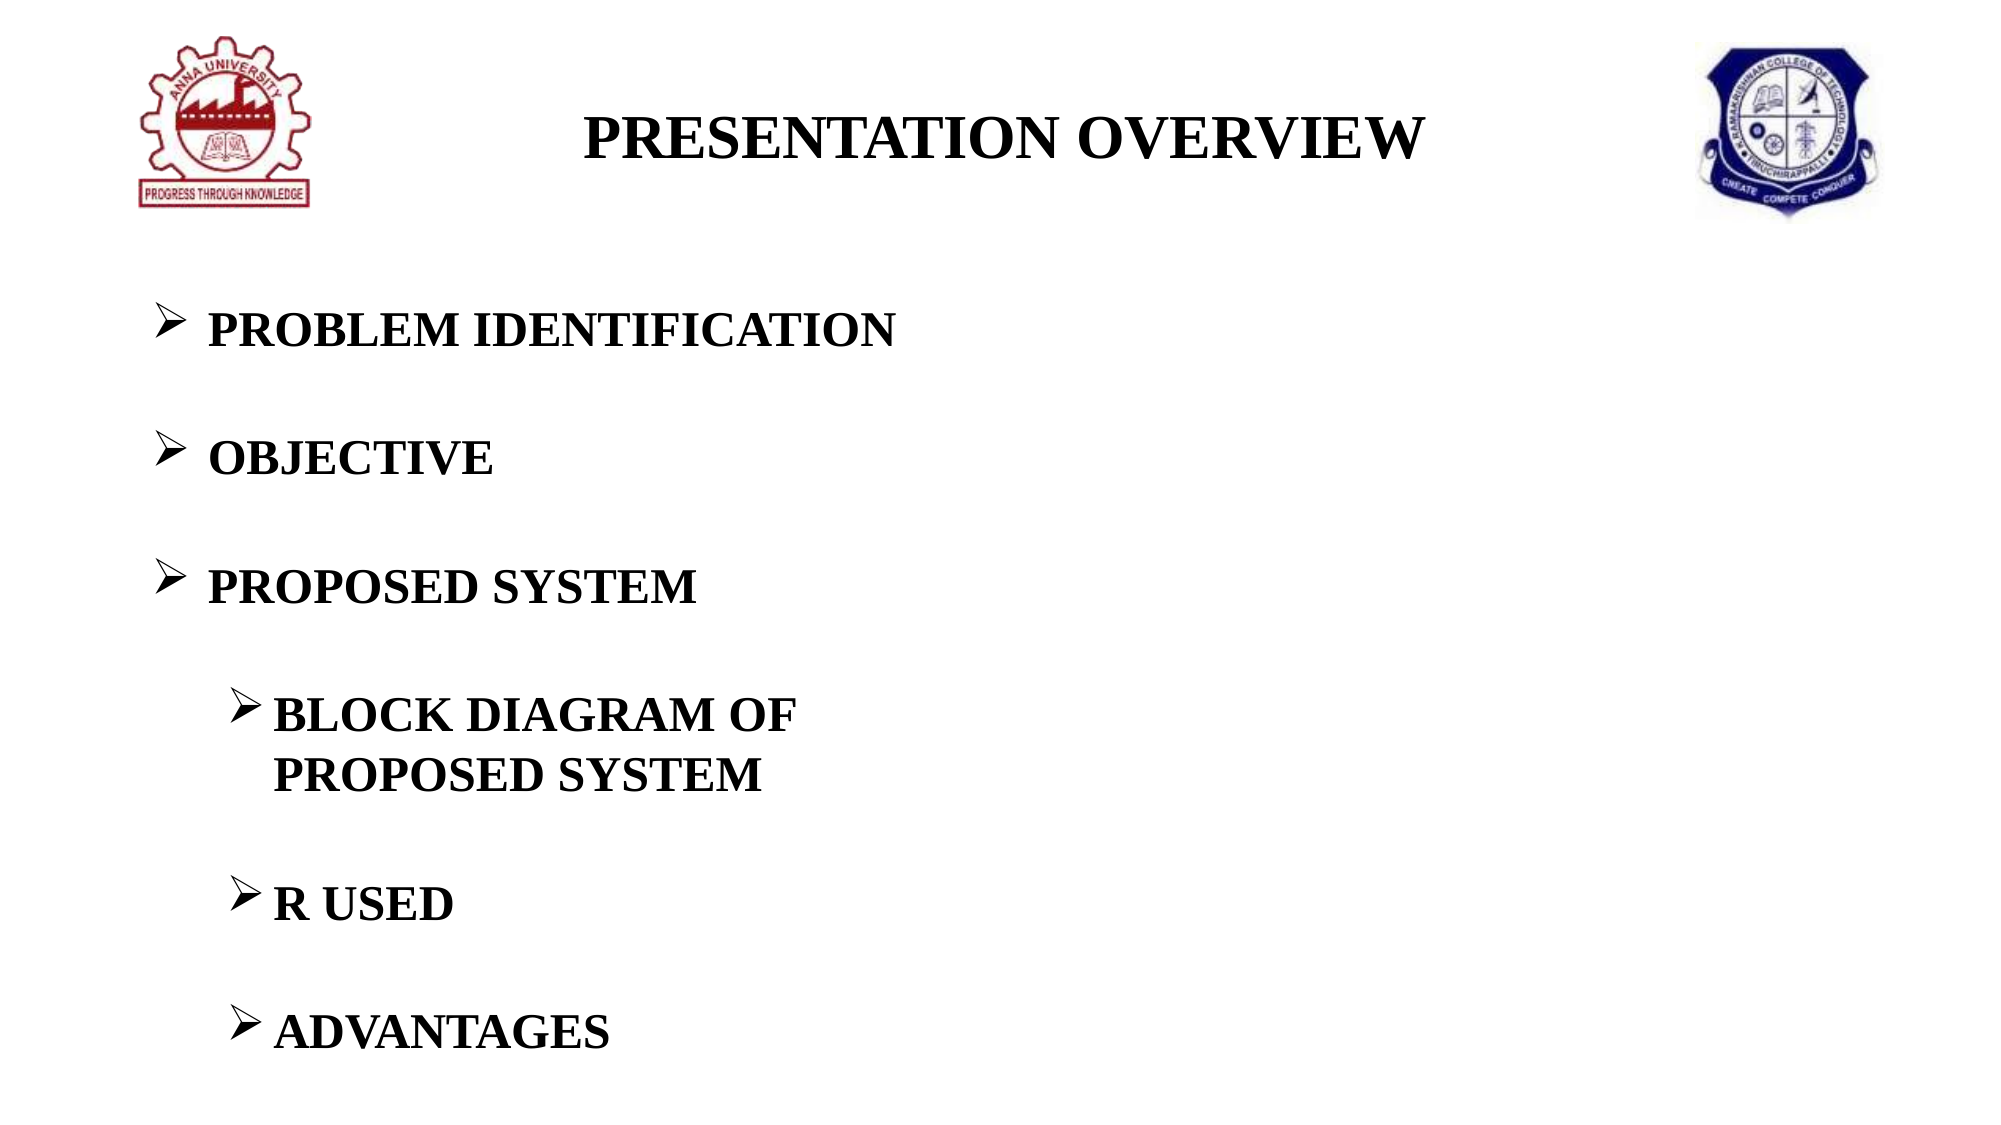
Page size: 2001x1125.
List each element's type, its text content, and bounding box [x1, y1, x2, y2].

title PRESENTATION OVERVIEW [369, 39, 1631, 284]
picture [1695, 42, 1886, 224]
picture [137, 36, 312, 209]
text_box PROBLEM IDENTIFICATION OBJECTIVE PROPOSED SYSTEM BLOCK DIAGRAM OF PROPOSED SYSTEM R USED ADVANTAGES [149, 294, 970, 1059]
